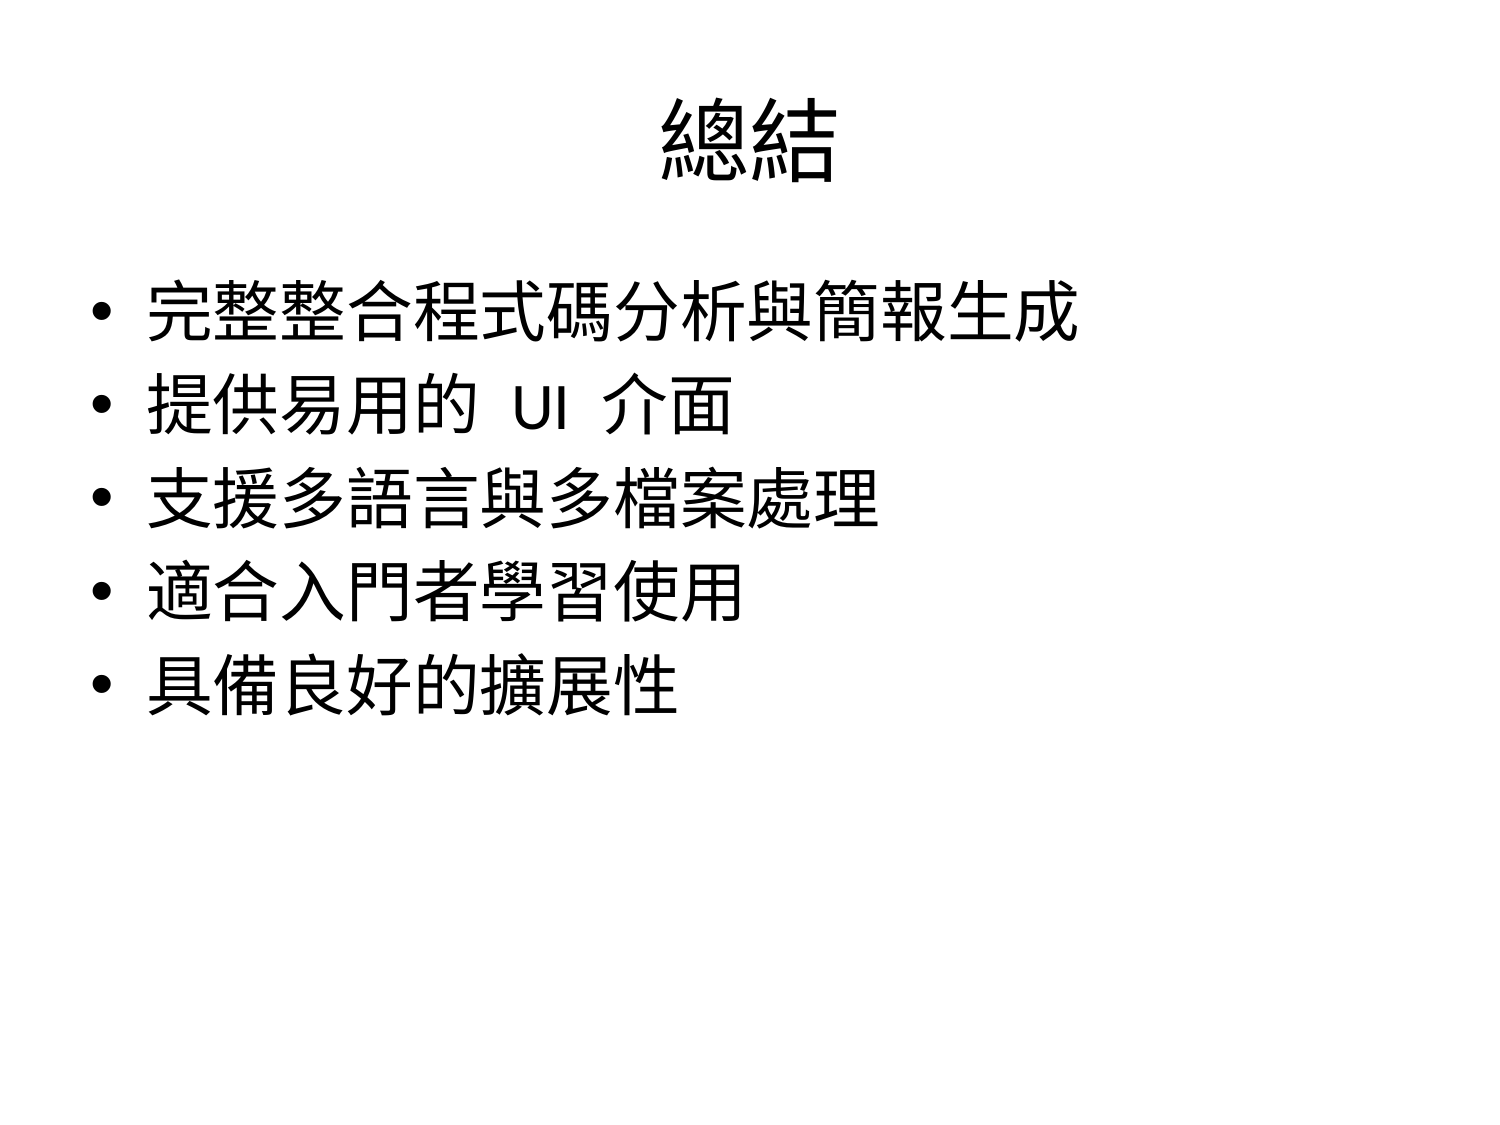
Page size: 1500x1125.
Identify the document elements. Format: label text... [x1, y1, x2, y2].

title 總結 [75, 45, 1425, 233]
list 完整整合程式碼分析與簡報生成 提供易用的 UI 介面 支援多語言與多檔案處理 適合入門者學習使用 具備良好的擴展性 [75, 262, 1425, 1005]
